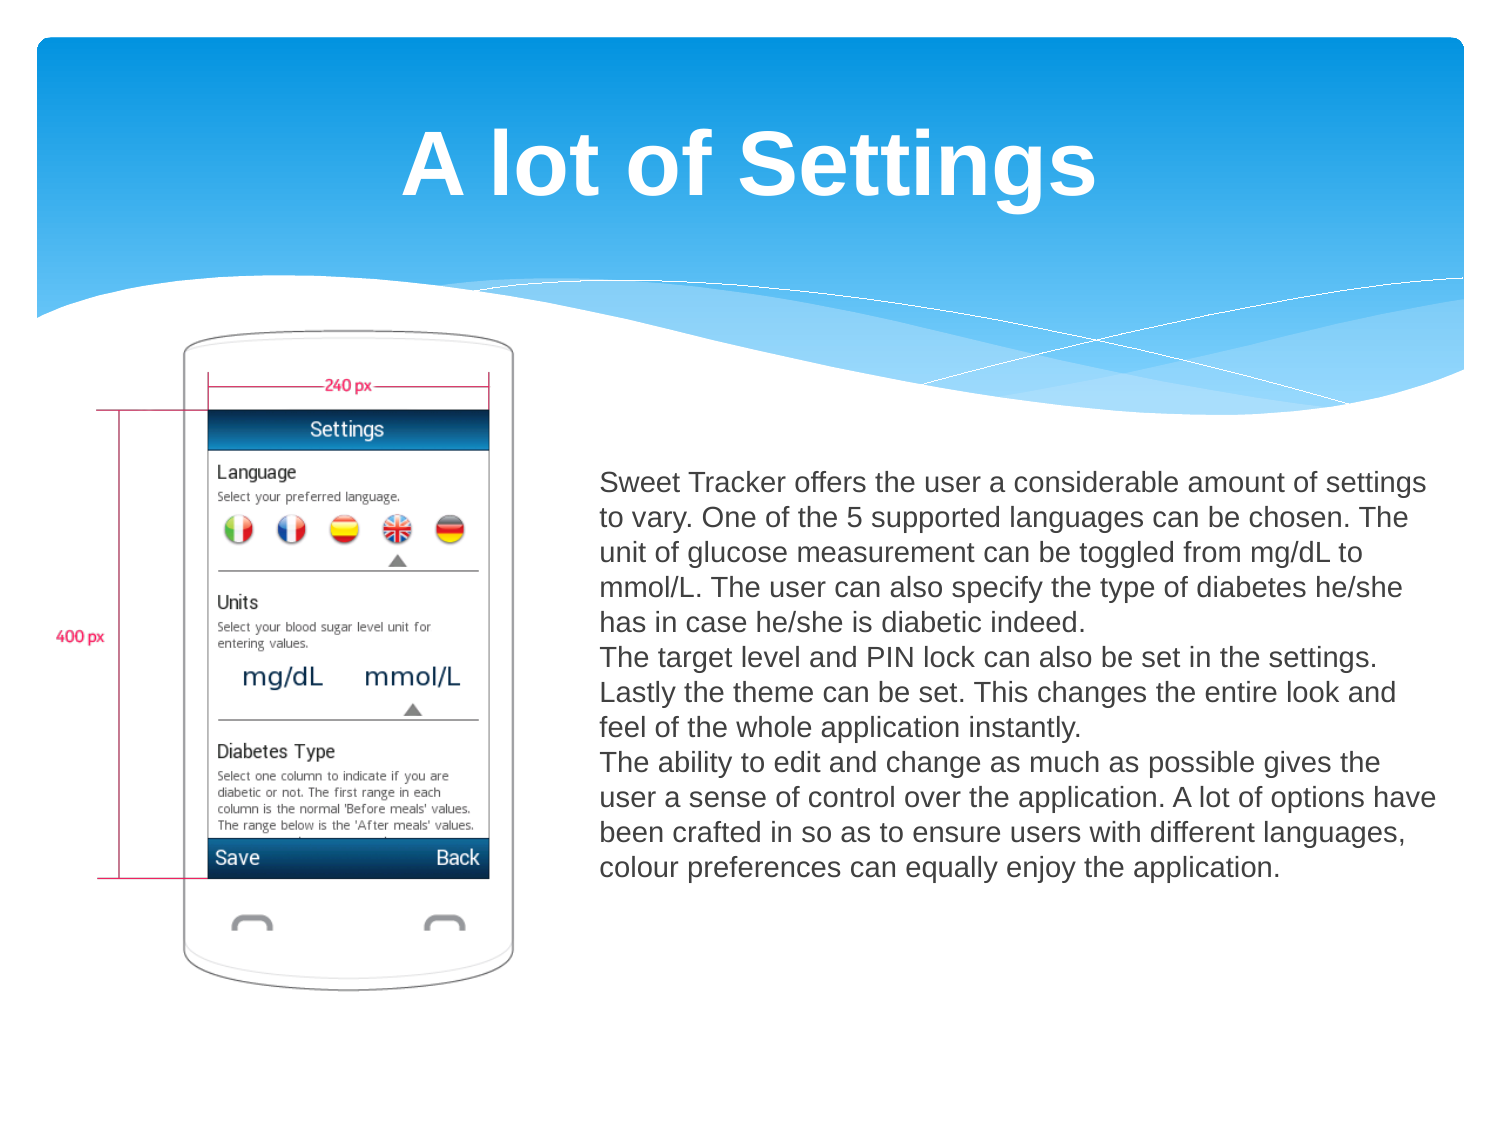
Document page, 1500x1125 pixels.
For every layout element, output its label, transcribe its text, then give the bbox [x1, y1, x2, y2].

title A lot of Settings [75, 55, 1425, 261]
text_box Sweet Tracker offers the user a considerable amount of settings to vary. One of the 5 supported languages can be chosen. The unit of glucose measurement can be toggled from mg/dL to mmol/L. The user can also specify the type of diabetes he/she has in case he/she is diabetic indeed. The target level and PIN lock can also be set in the settings. Lastly the theme can be set. This changes the entire look and feel of the whole application instantly. The ability to edit and change as much as possible gives the user a sense of control over the application. A lot of options have been crafted in so as to ensure users with different languages, colour preferences can equally enjoy the application. [584, 456, 1459, 891]
picture [40, 324, 520, 1000]
